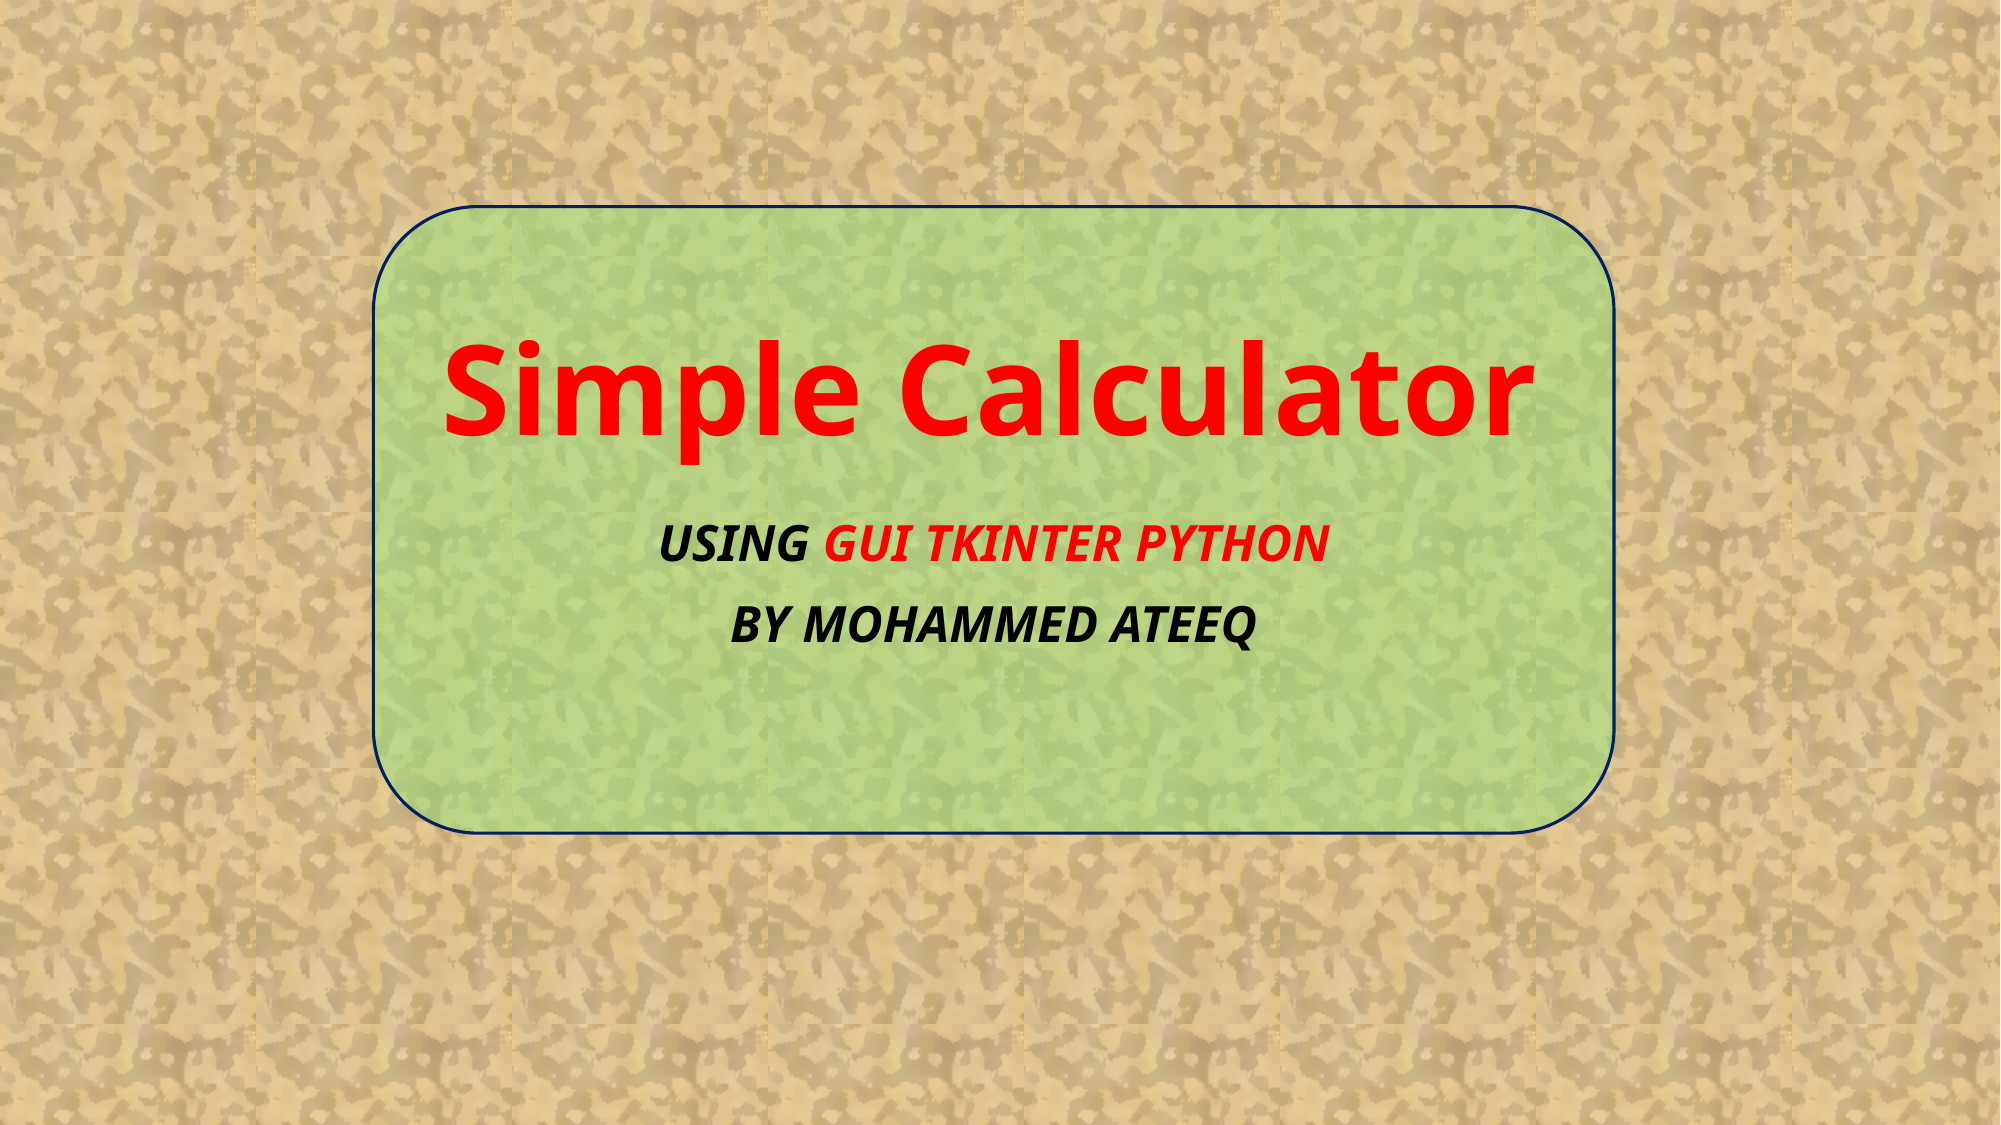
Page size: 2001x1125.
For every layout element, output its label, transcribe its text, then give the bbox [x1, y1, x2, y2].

text_box [371, 218, 1616, 835]
title Simple Calculator [426, 175, 1561, 596]
subtitle Using GUI Tkinter Python By Mohammed Ateeq [606, 504, 1381, 776]
picture [0, 0, 2001, 1125]
